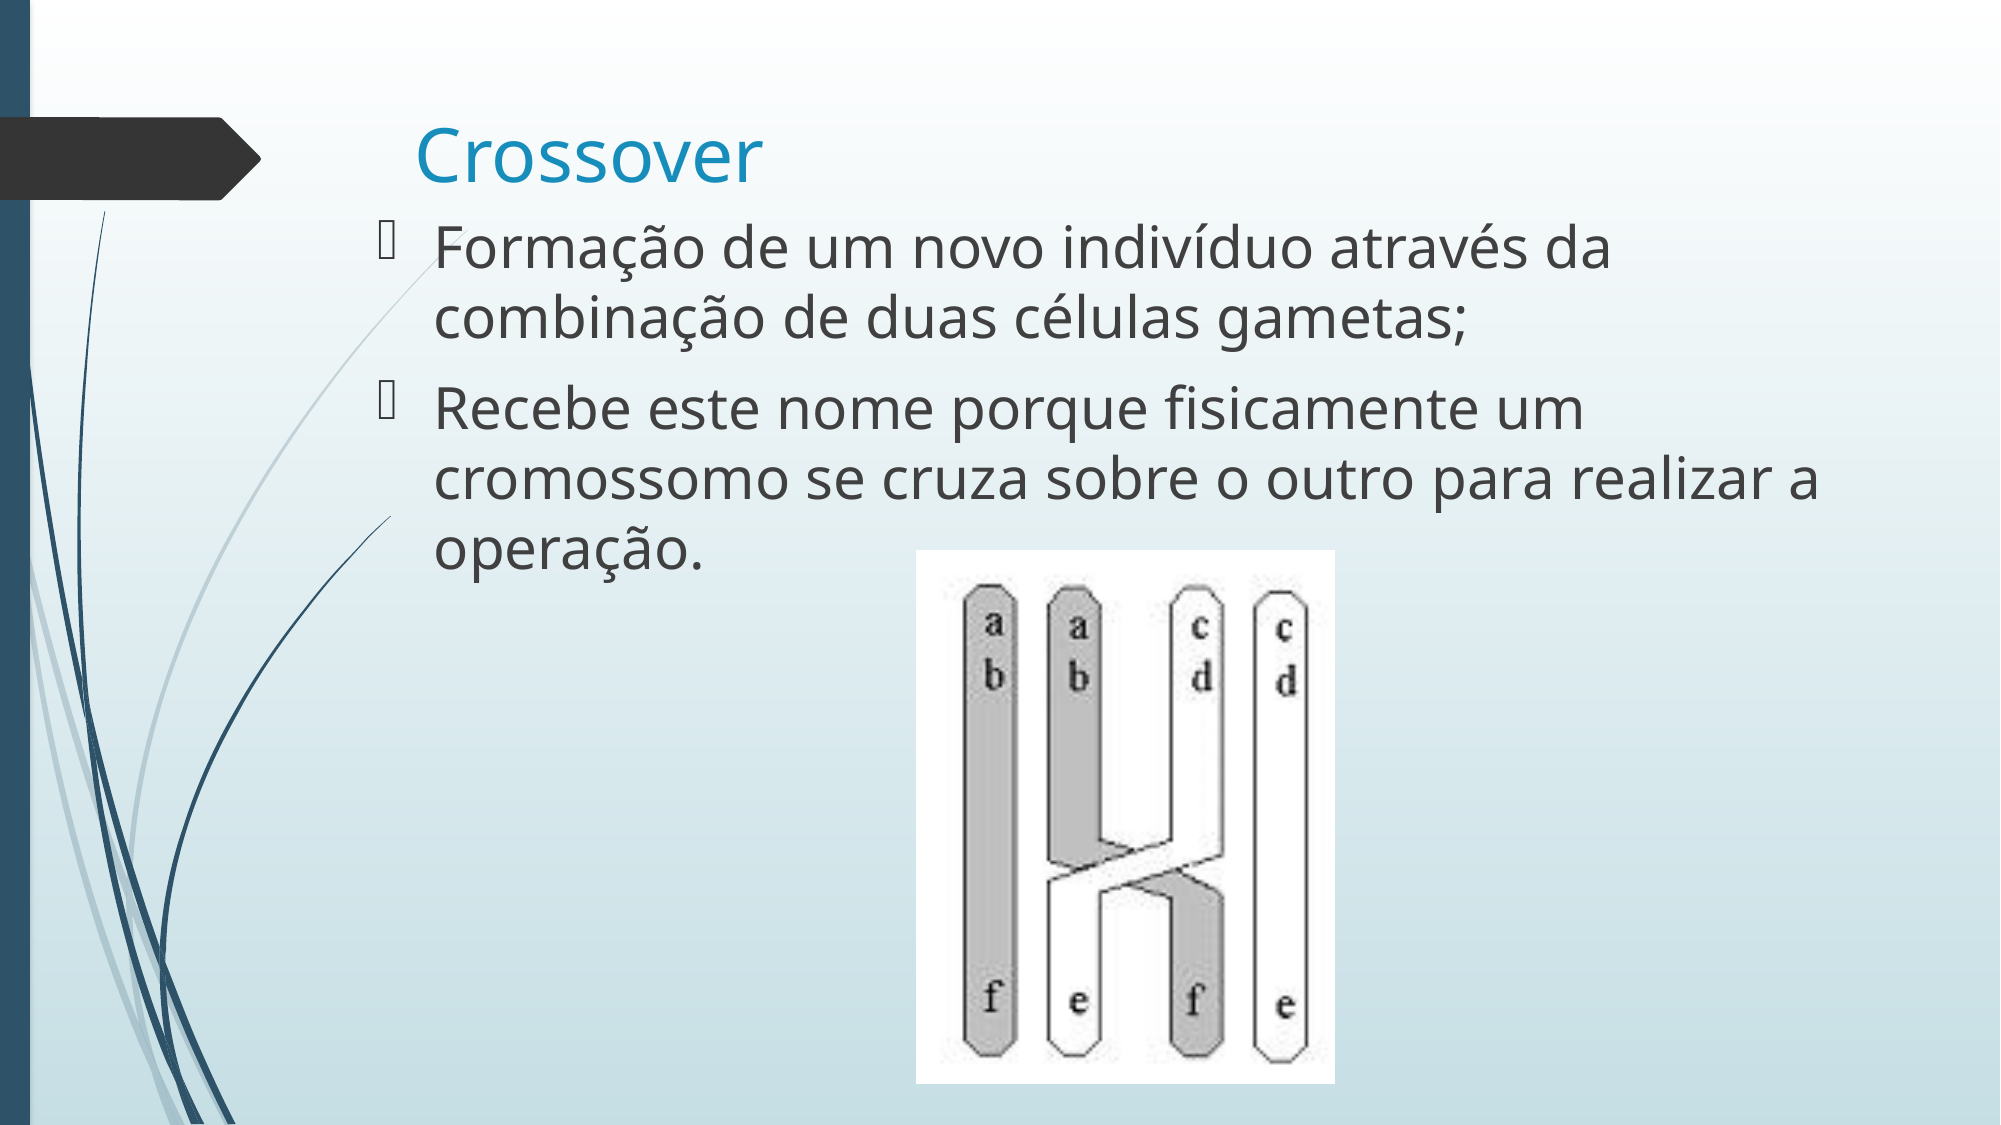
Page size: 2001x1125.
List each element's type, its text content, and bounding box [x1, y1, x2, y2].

picture [916, 549, 1335, 1084]
list Formação de um novo indivíduo através da combinação de duas células gametas; Recebe este nome porque fisicamente um cromossomo se cruza sobre o outro para realizar a operação. [362, 202, 1963, 598]
title Crossover [399, 99, 1675, 275]
